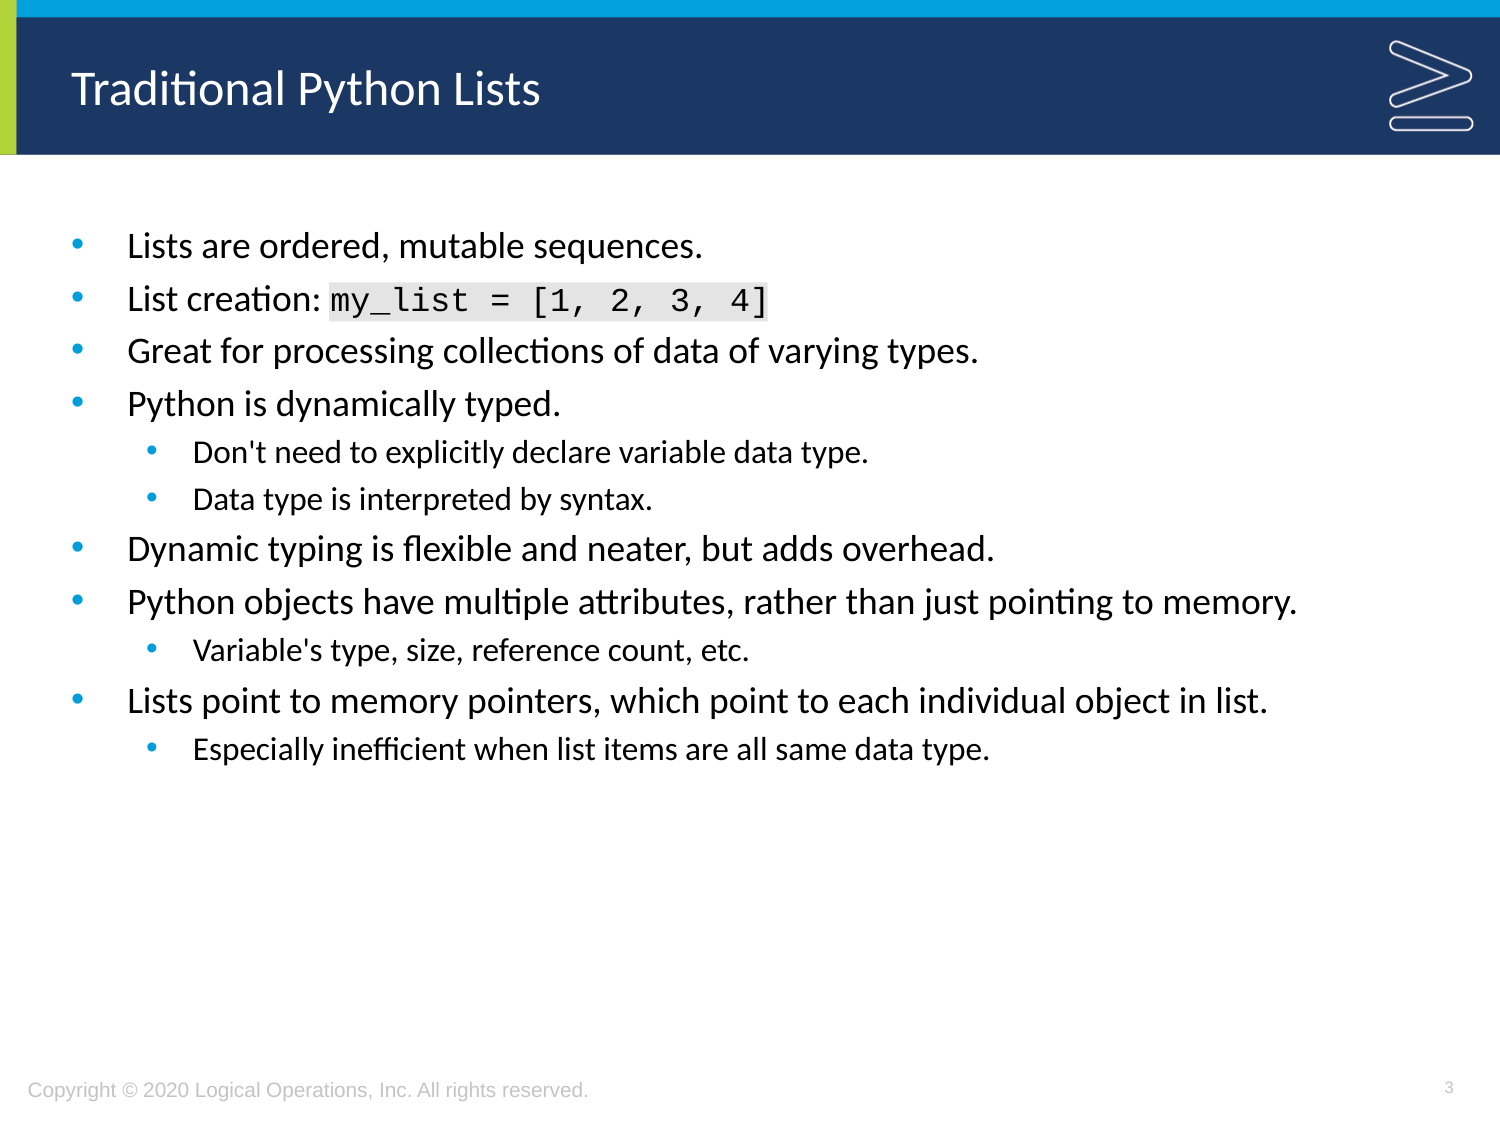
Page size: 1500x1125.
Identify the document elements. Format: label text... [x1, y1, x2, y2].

title Traditional Python Lists [56, 16, 1350, 155]
slide_number 3 [1118, 1057, 1469, 1118]
list Lists are ordered, mutable sequences. List creation: my_list = [1, 2, 3, 4] Great for processing collections of data of varying types. Python is dynamically typed. Don't need to explicitly declare variable data type. Data type is interpreted by syntax. Dynamic typing is flexible and neater, but adds overhead. Python objects have multiple attributes, rather than just pointing to memory. Variable's type, size, reference count, etc. Lists point to memory pointers, which point to each individual object in list. Especially inefficient when list items are all same data type. [56, 213, 1444, 1021]
picture [1350, 18, 1500, 155]
picture [0, 0, 56, 155]
